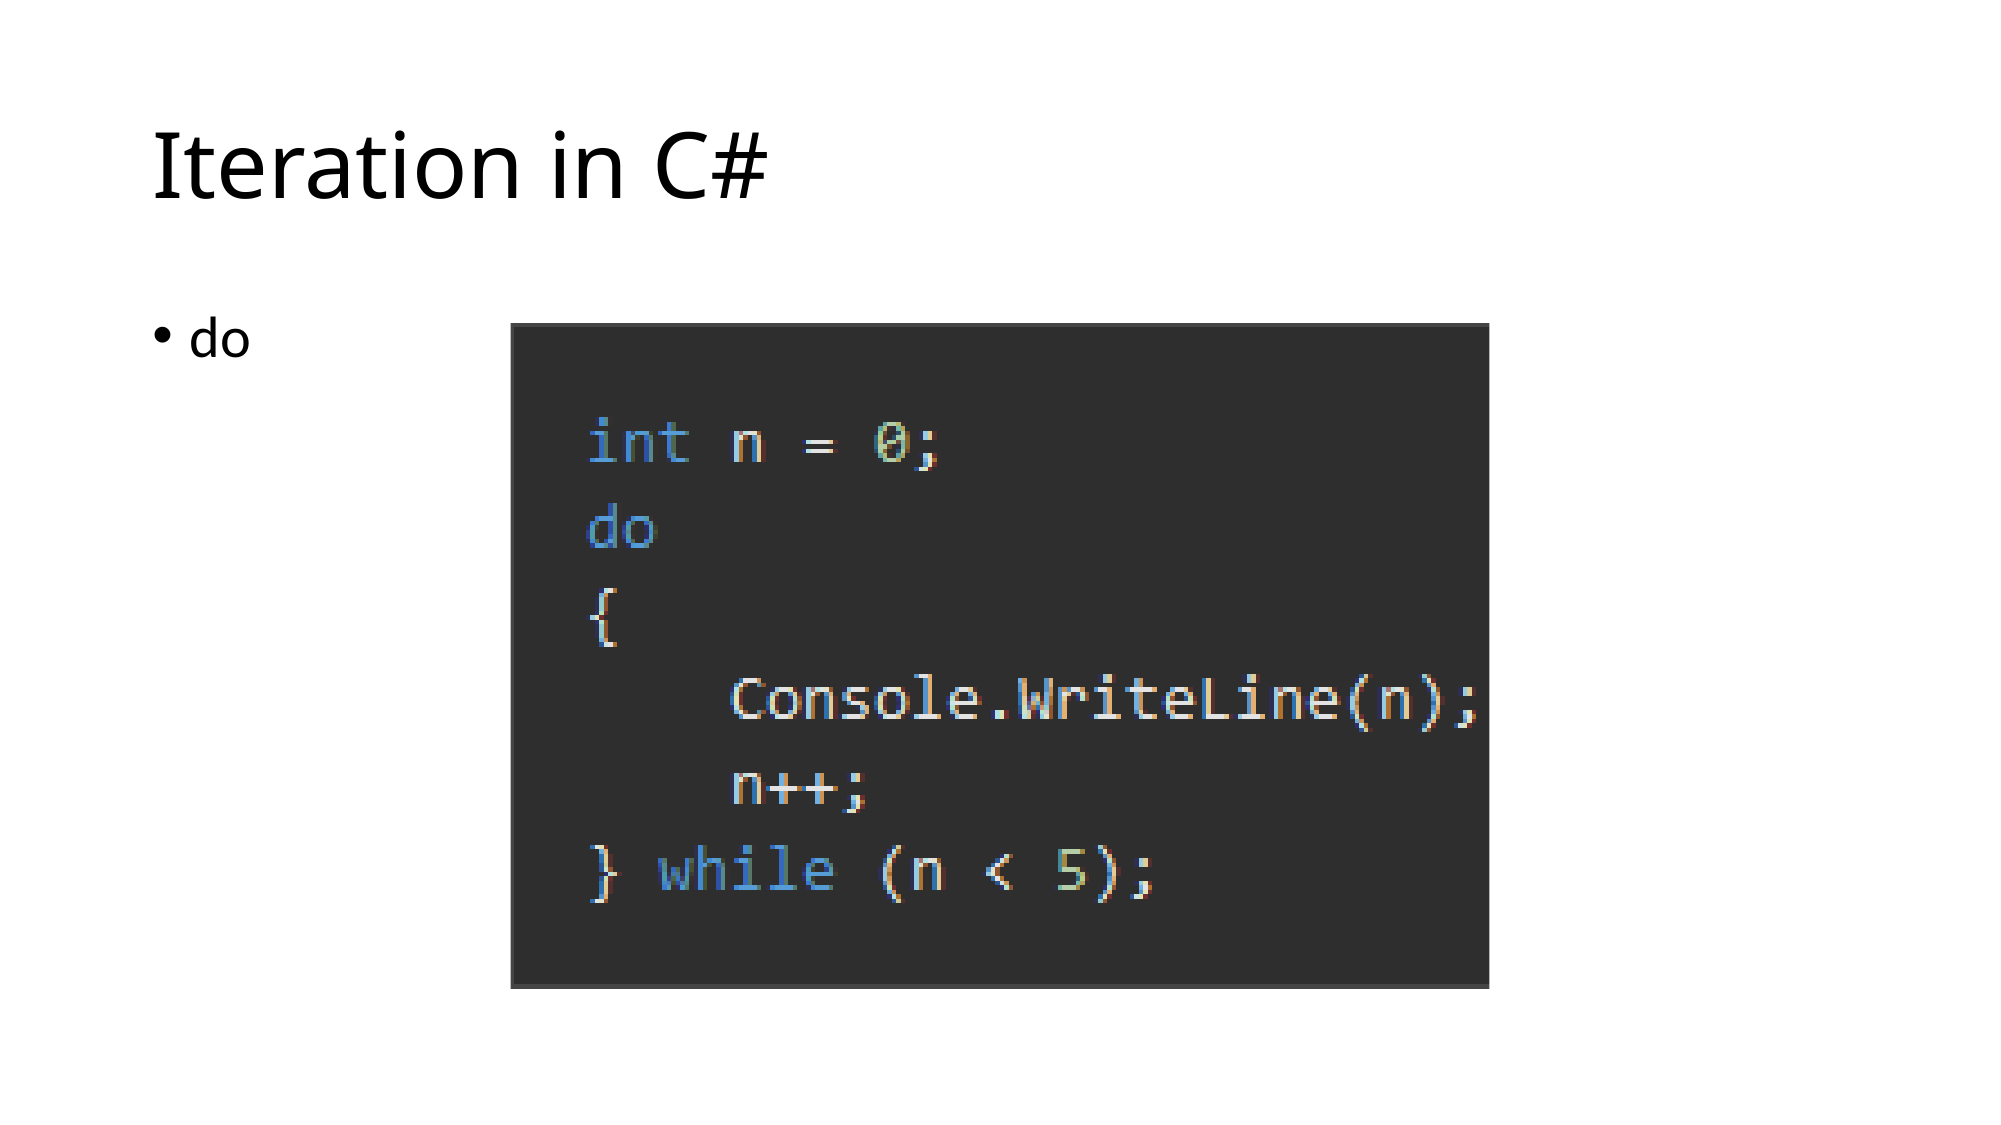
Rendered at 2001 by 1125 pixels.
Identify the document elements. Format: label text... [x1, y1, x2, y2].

title Iteration in C# [137, 59, 1863, 278]
list do [137, 299, 1863, 1014]
picture [510, 323, 1490, 990]
